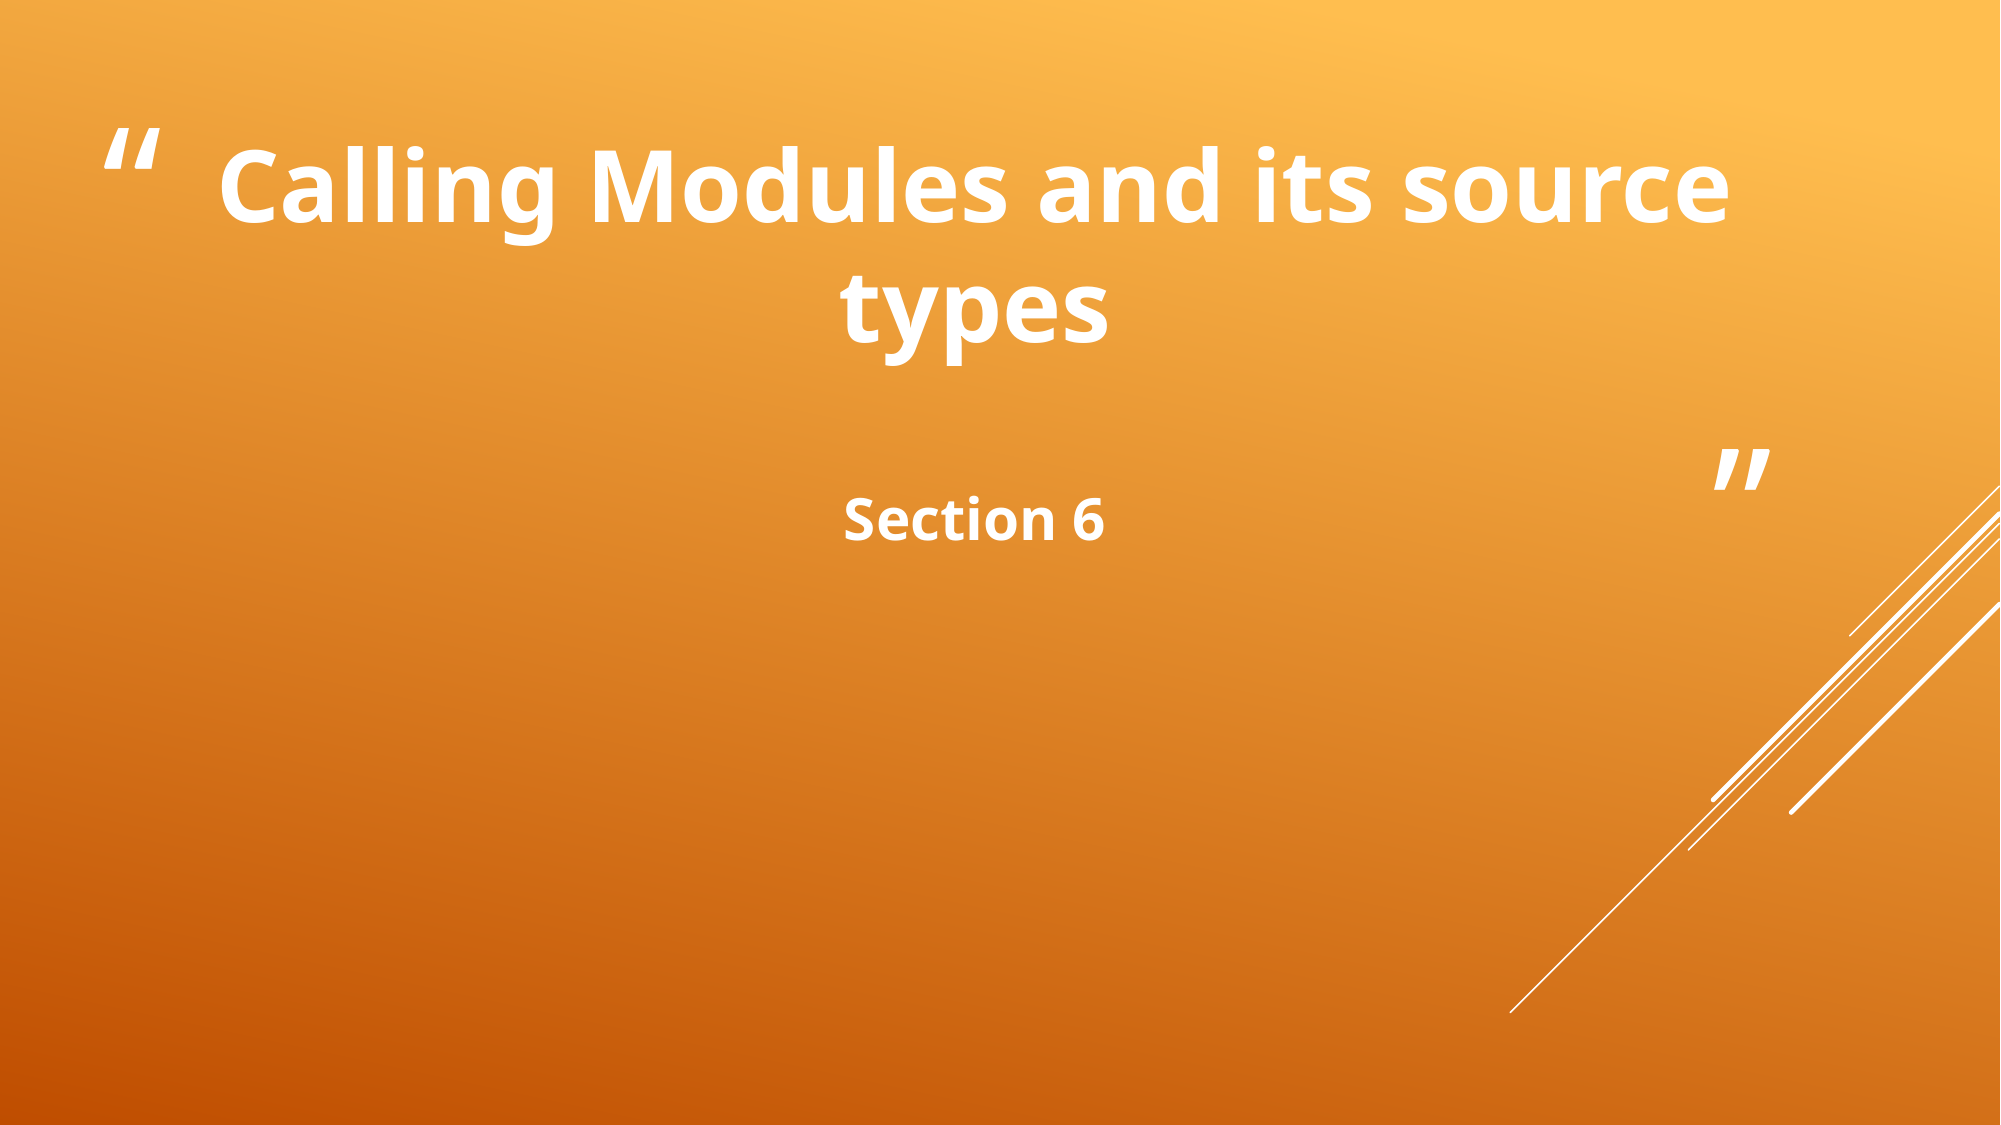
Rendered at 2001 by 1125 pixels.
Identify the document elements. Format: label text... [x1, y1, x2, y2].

title Calling Modules and its source types Section 6 [140, 112, 1810, 563]
